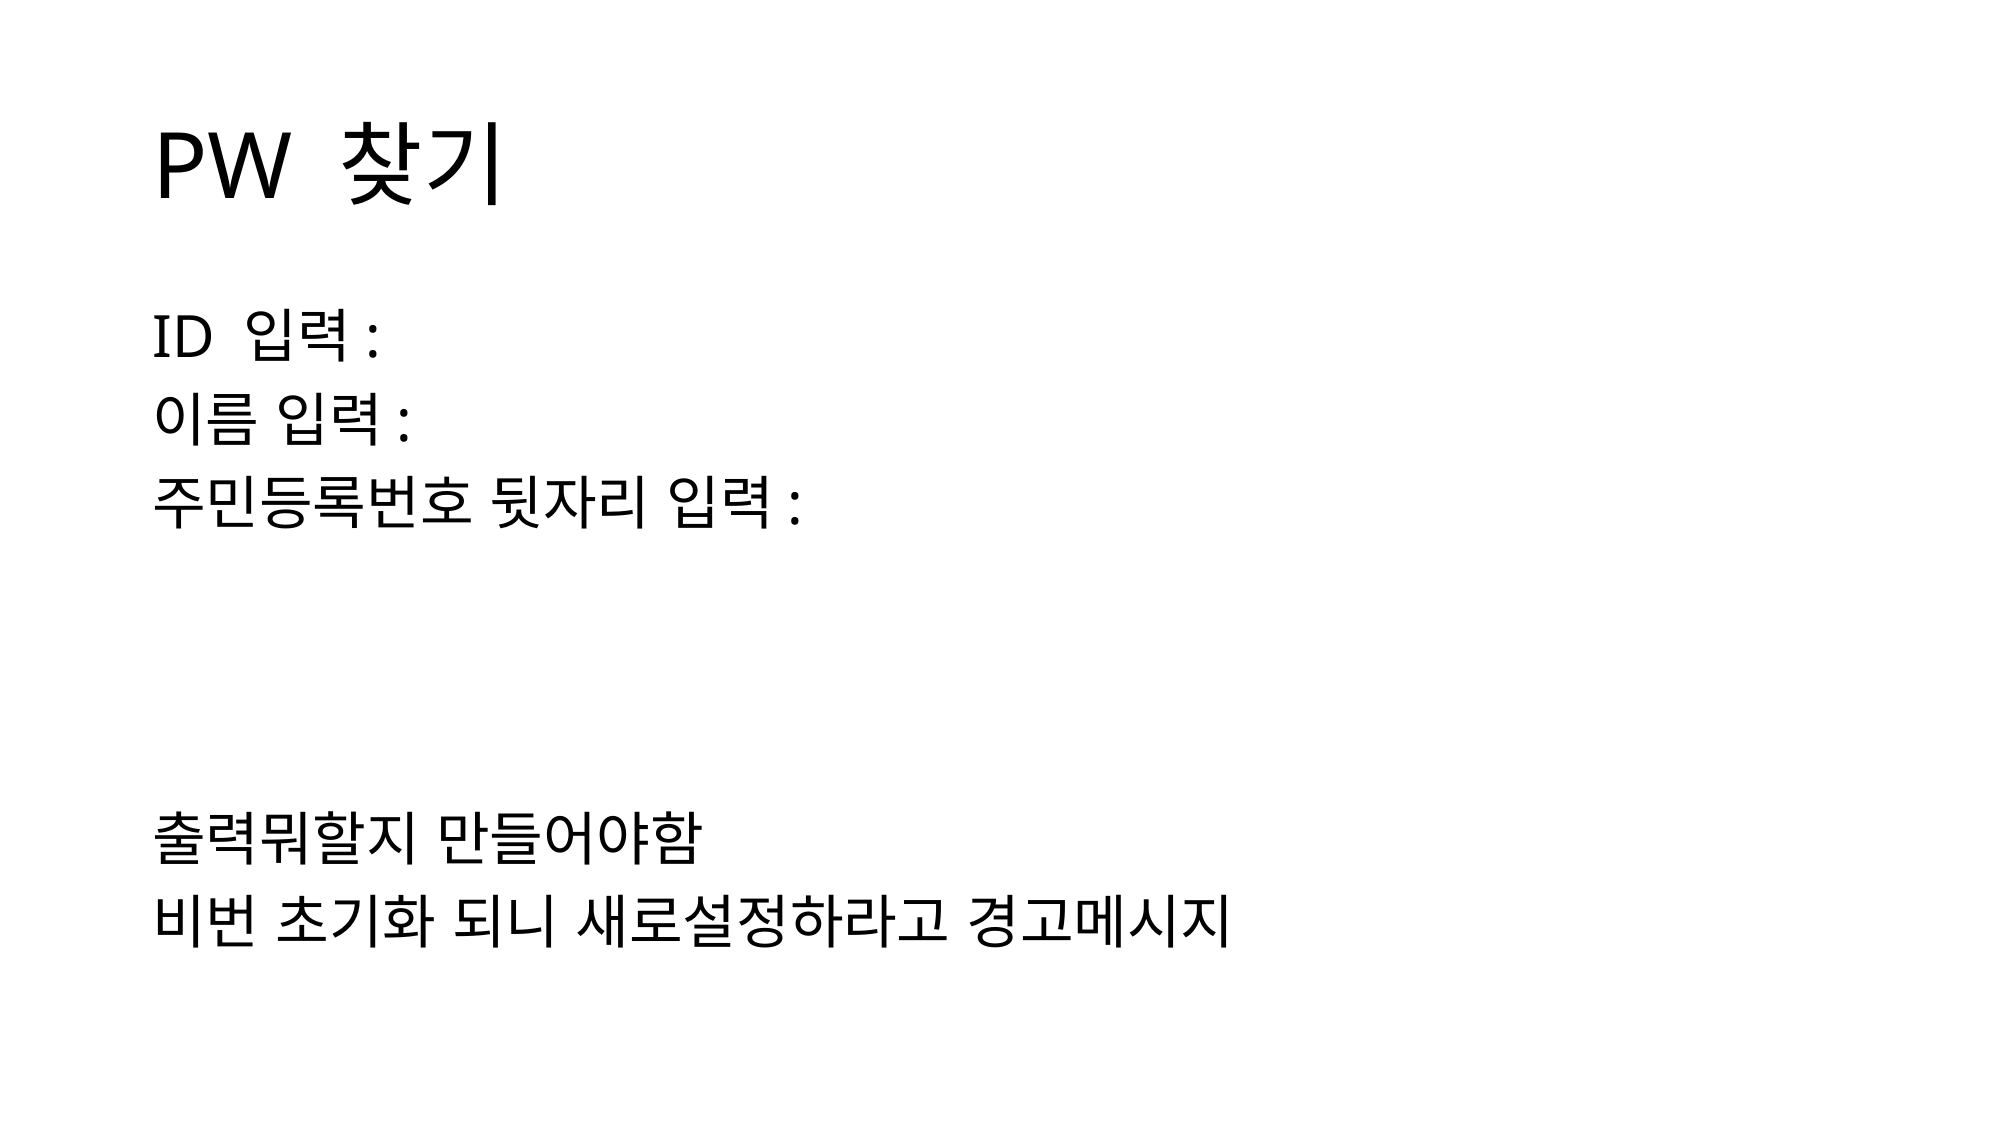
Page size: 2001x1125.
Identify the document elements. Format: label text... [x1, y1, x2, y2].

title PW 찾기 [137, 59, 1863, 278]
list ID 입력: 이름 입력: 주민등록번호 뒷자리 입력: 출력뭐할지 만들어야함 비번 초기화 되니 새로설정하라고 경고메시지 [137, 299, 1863, 1014]
